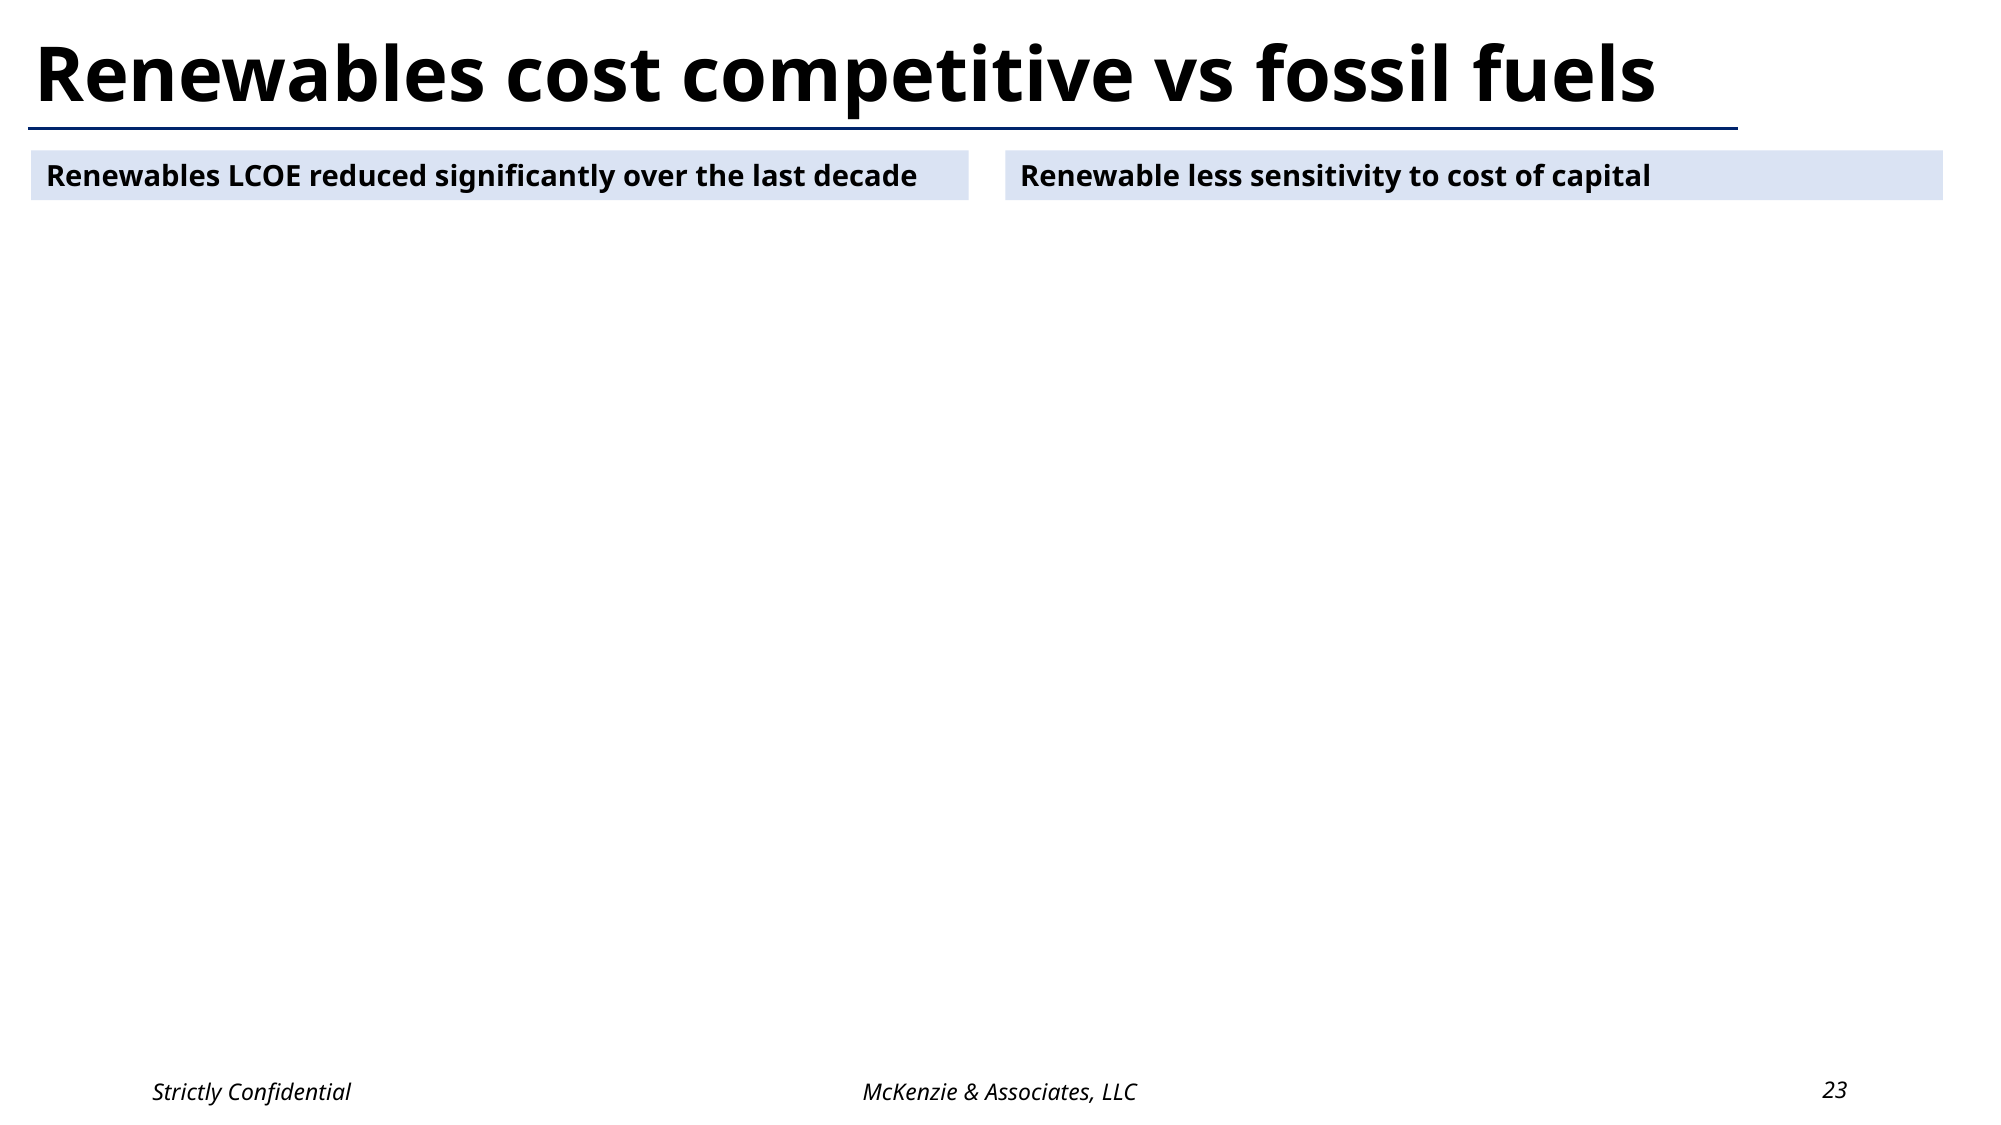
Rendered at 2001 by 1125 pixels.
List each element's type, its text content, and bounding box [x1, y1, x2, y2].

footer McKenzie & Associates, LLC [662, 1061, 1338, 1122]
title Renewables cost competitive vs fossil fuels [19, 28, 1931, 126]
slide_number Strictly Confidential [137, 1061, 588, 1122]
text_box Renewable less sensitivity to cost of capital [1005, 150, 1943, 201]
text_box Renewables LCOE reduced significantly over the last decade [31, 150, 969, 201]
slide_number 23 [1412, 1061, 1863, 1122]
